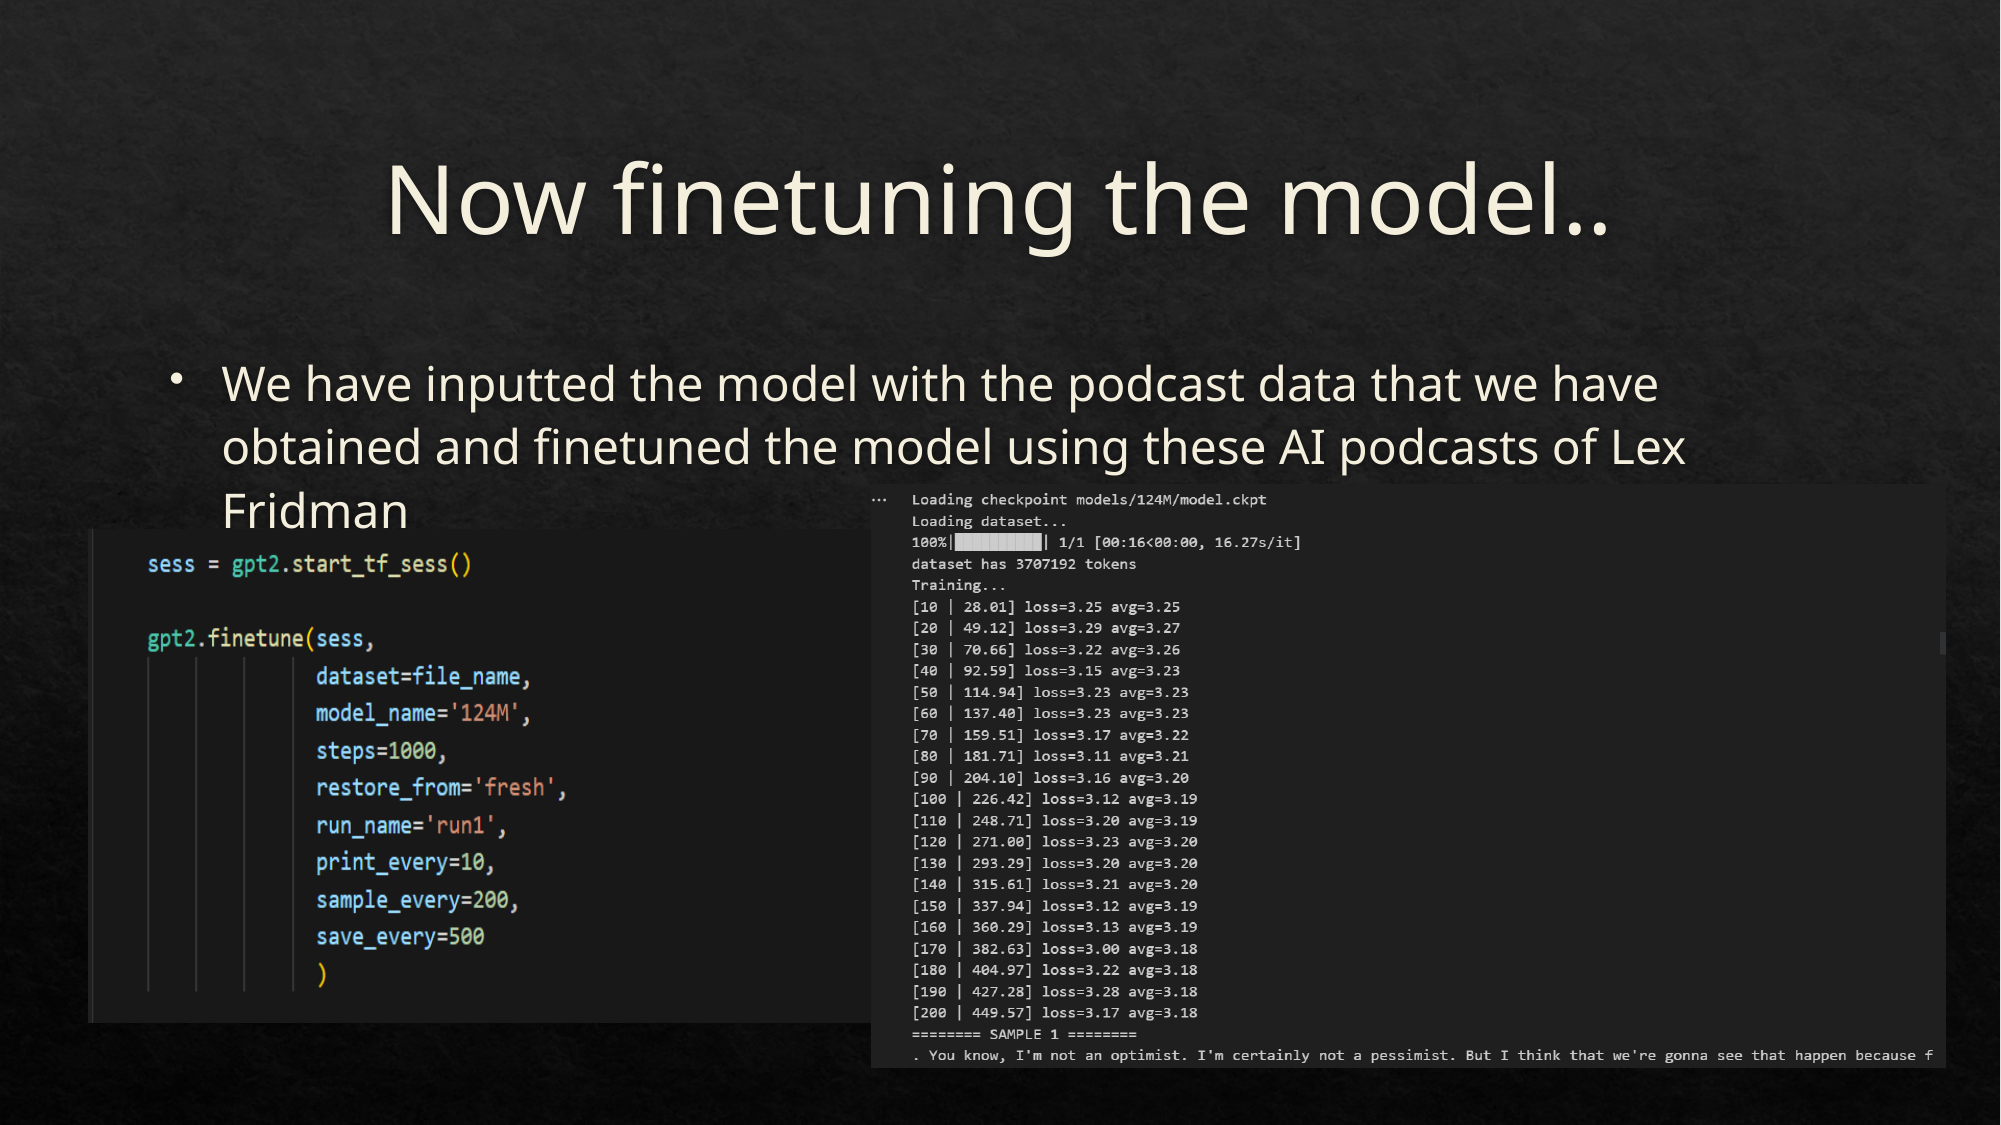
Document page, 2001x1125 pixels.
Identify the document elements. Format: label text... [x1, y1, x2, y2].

list We have inputted the model with the podcast data that we have obtained and finetuned the model using these AI podcasts of Lex Fridman [149, 340, 1849, 525]
title Now finetuning the model.. [149, 99, 1849, 307]
picture [87, 483, 1946, 1068]
